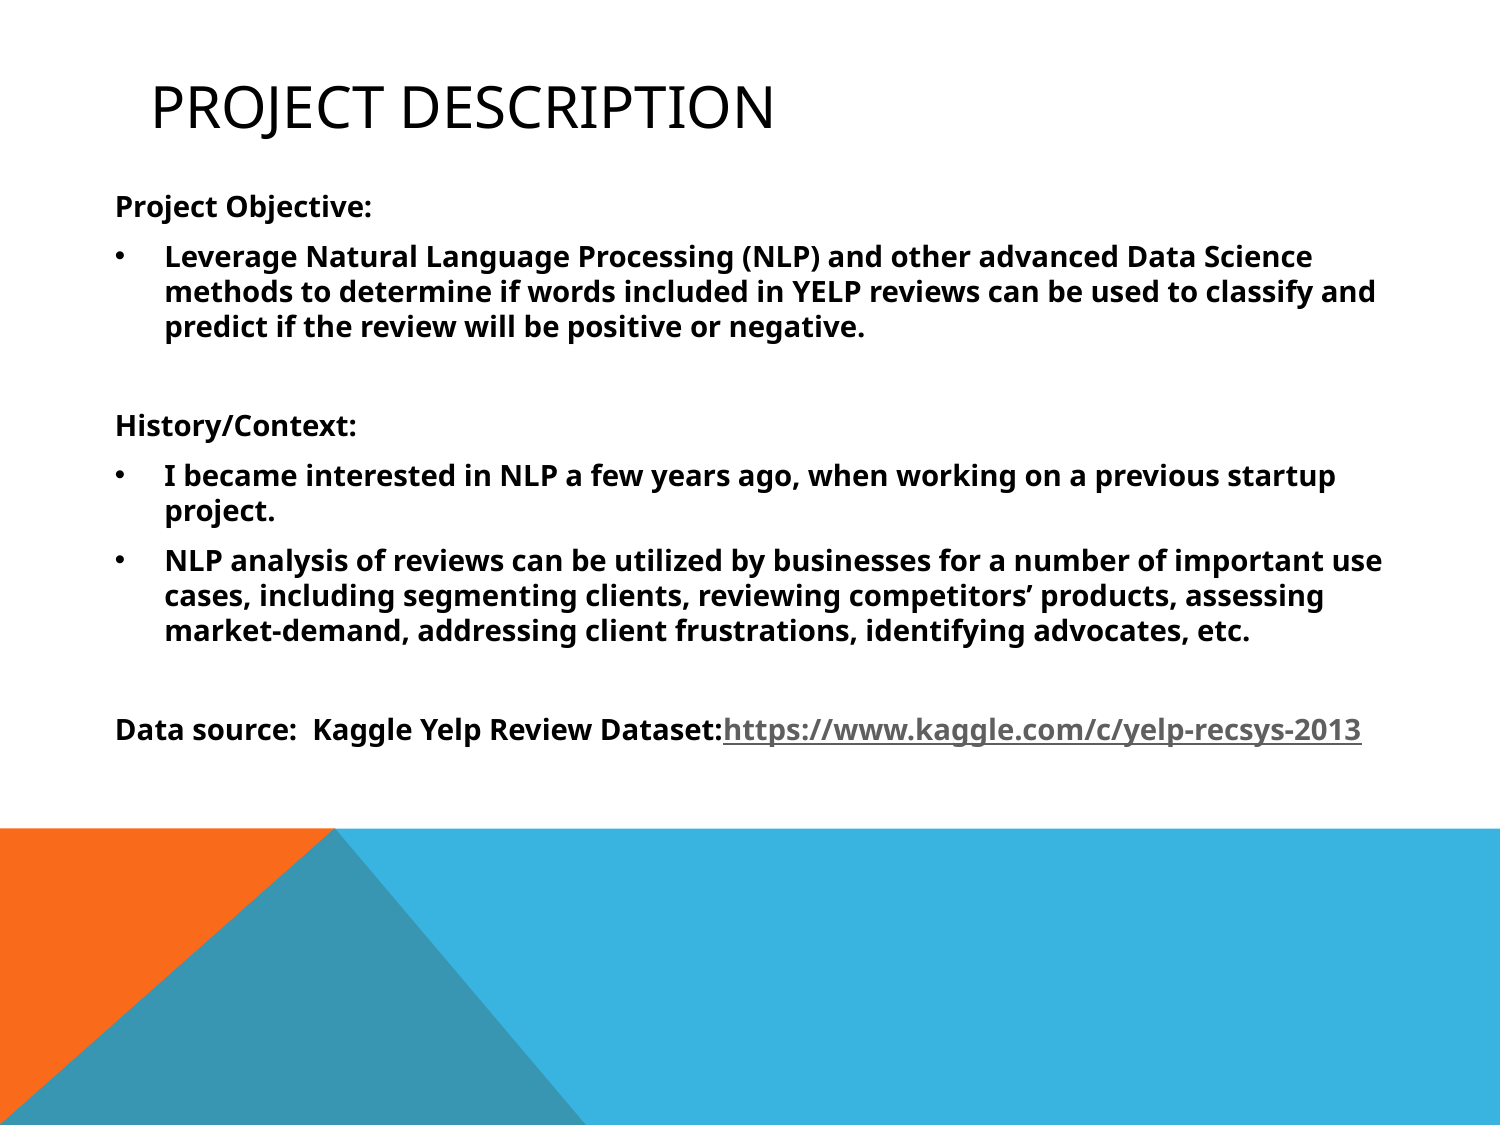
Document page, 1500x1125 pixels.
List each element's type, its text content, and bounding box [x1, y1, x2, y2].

title Project Description [135, 60, 1369, 150]
list Project Objective: Leverage Natural Language Processing (NLP) and other advanced Data Science methods to determine if words included in YELP reviews can be used to classify and predict if the review will be positive or negative. History/Context: I became interested in NLP a few years ago, when working on a previous startup project. NLP analysis of reviews can be utilized by businesses for a number of important use cases, including segmenting clients, reviewing competitors’ products, assessing market-demand, addressing client frustrations, identifying advocates, etc. Data source: Kaggle Yelp Review Dataset:https://www.kaggle.com/c/yelp-recsys-2013 [99, 180, 1429, 812]
